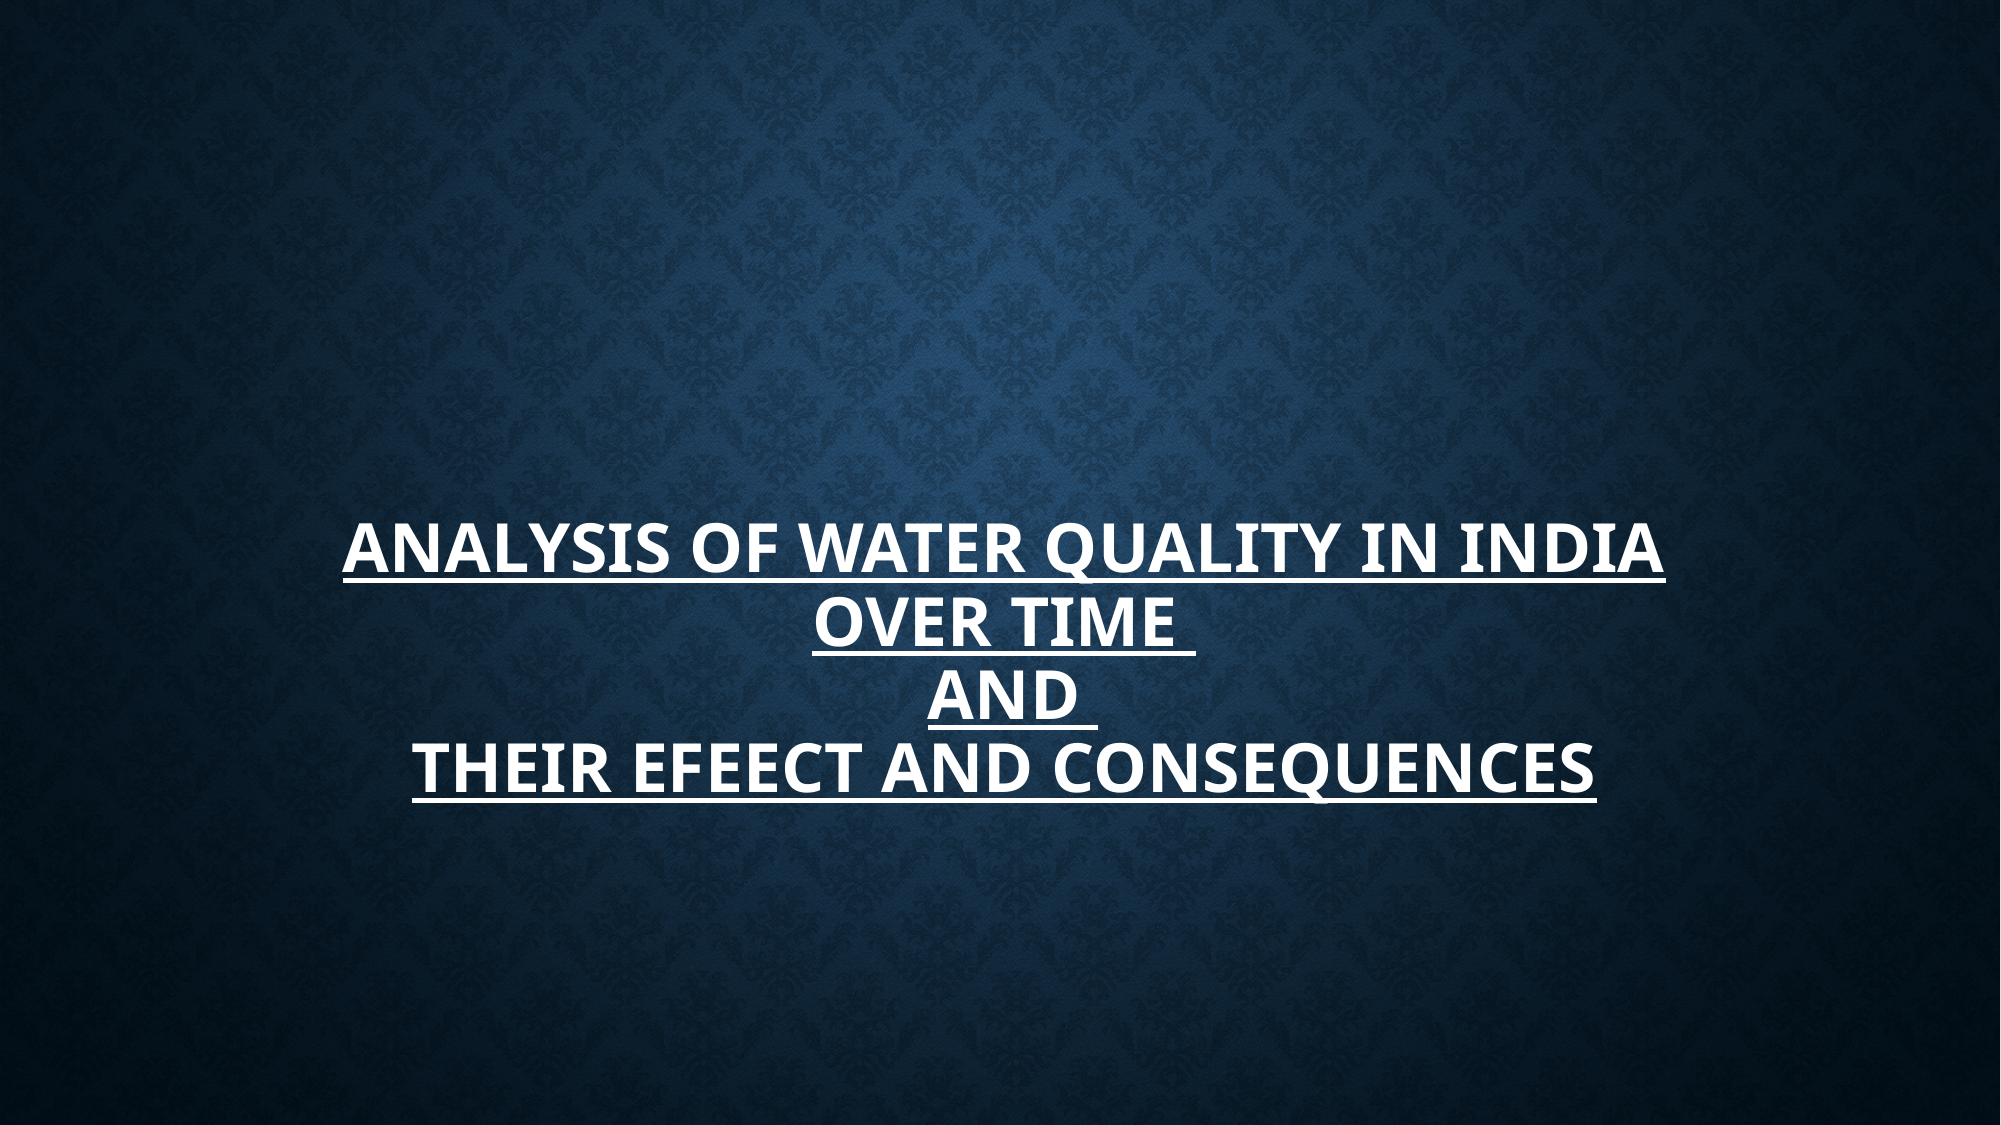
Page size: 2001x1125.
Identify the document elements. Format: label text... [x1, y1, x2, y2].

title ANALYSIS OF WATER QUALITY IN INDIA OVER TIME AND THEIR EFEECT AND CONSEQUENCES [265, 504, 1743, 897]
